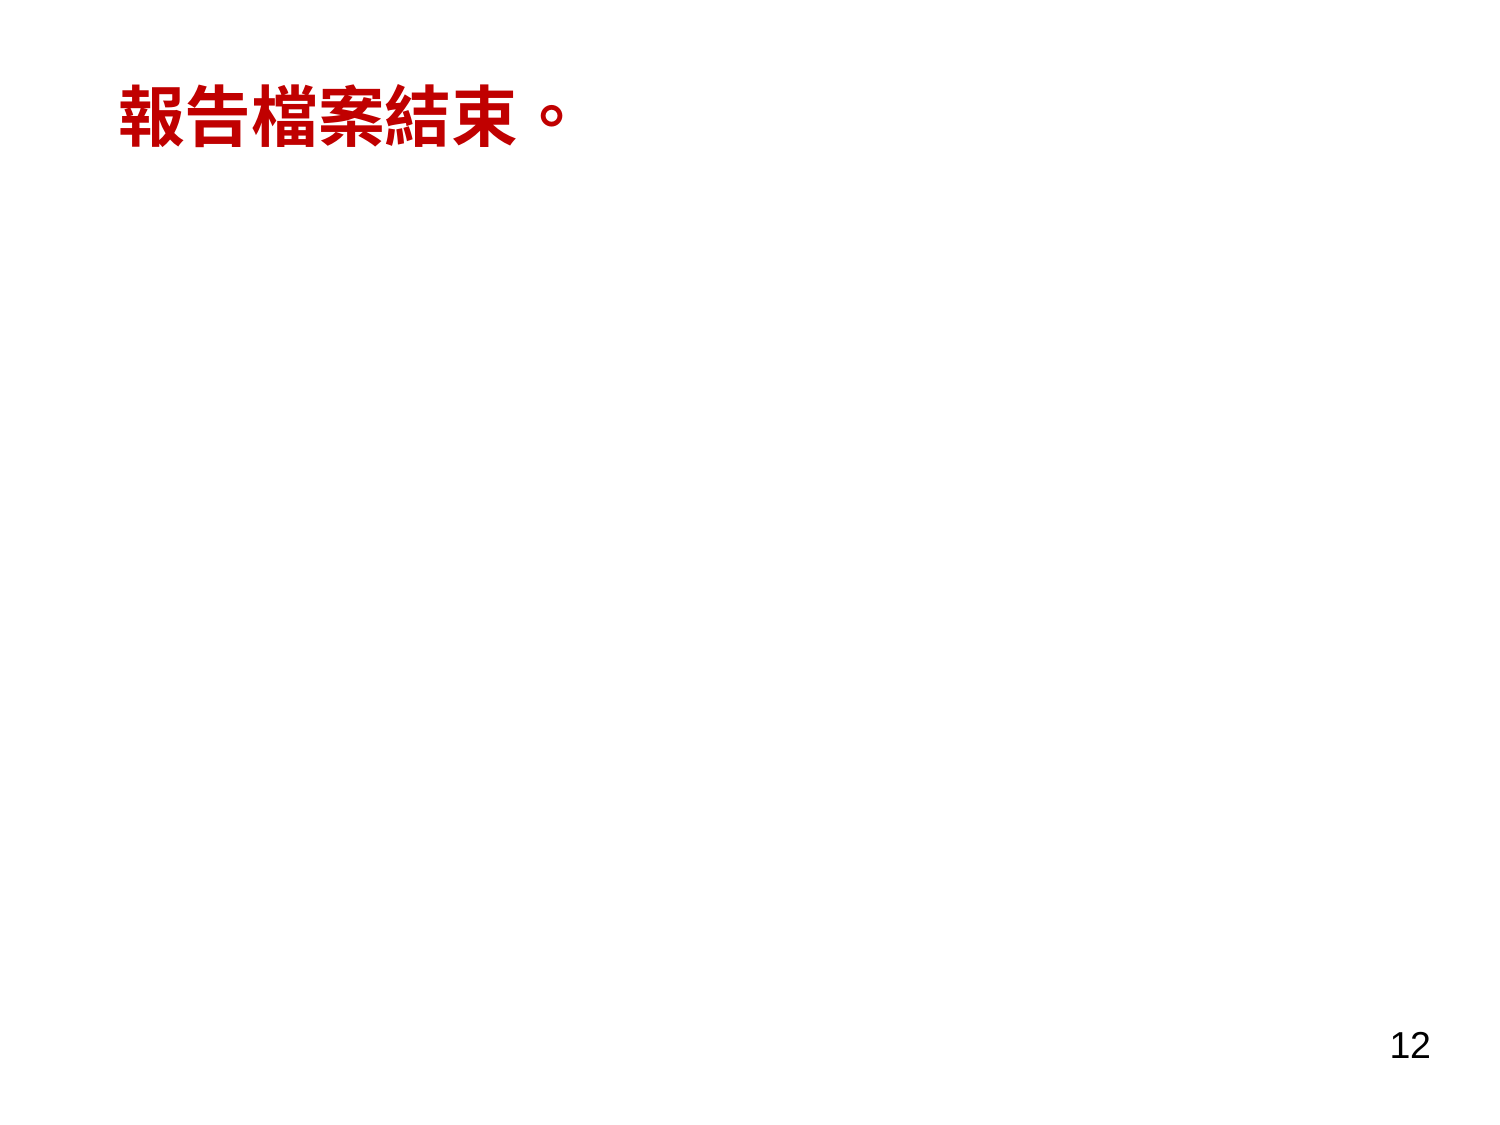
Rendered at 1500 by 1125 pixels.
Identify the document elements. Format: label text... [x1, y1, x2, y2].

text_box 報告檔案結束。 [103, 59, 1397, 181]
